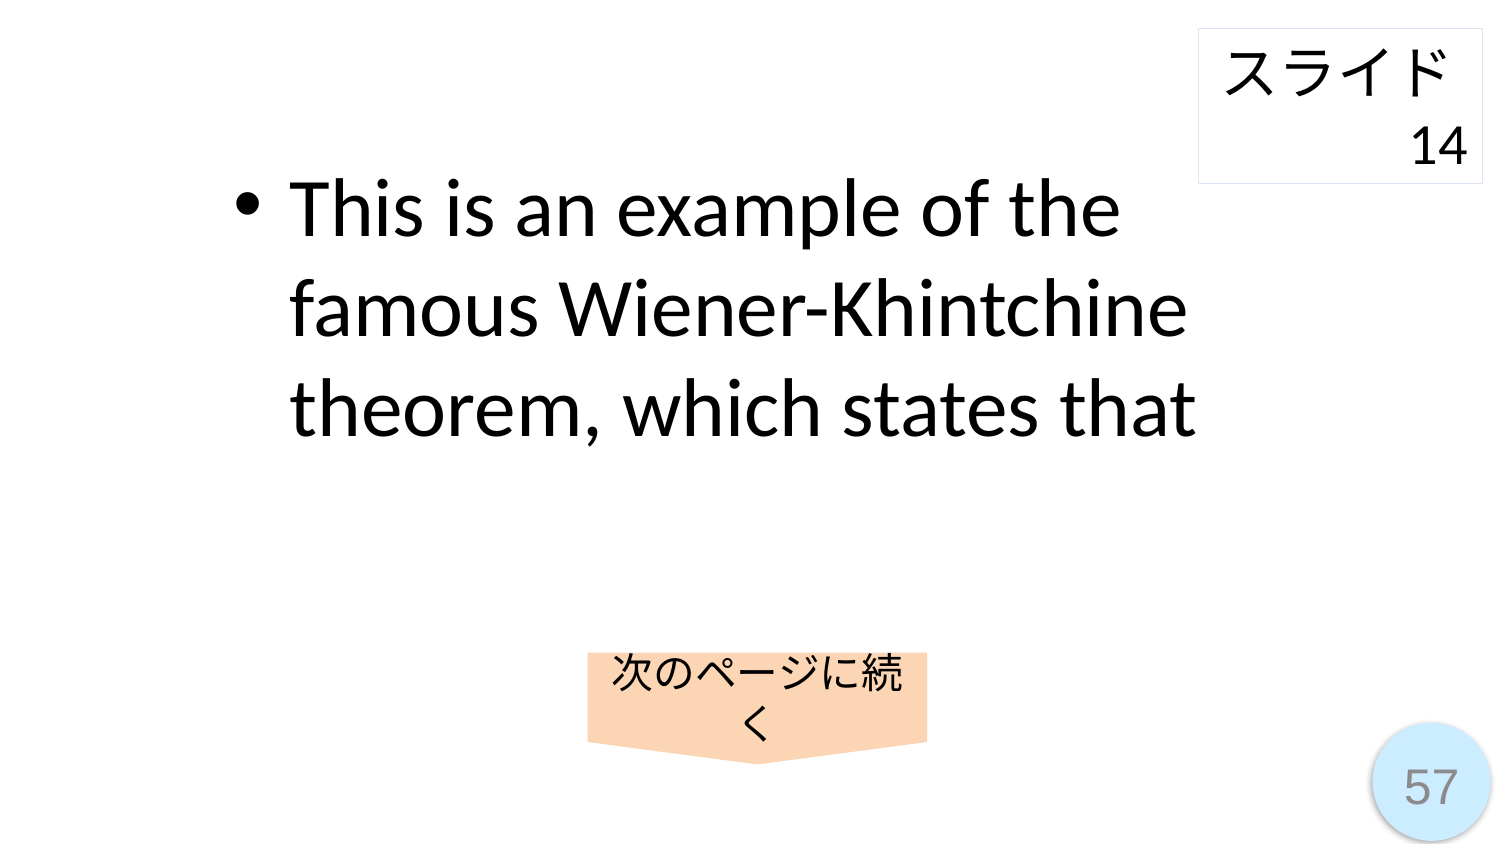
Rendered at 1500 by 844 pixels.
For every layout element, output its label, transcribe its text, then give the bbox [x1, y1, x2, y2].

list This is an example of the famous Wiener-Khintchine theorem, which states that [218, 145, 1388, 766]
text_box 次のページに続く [585, 650, 930, 767]
slide_number 57 [1372, 762, 1491, 807]
text_box スライド14 [1198, 28, 1483, 184]
